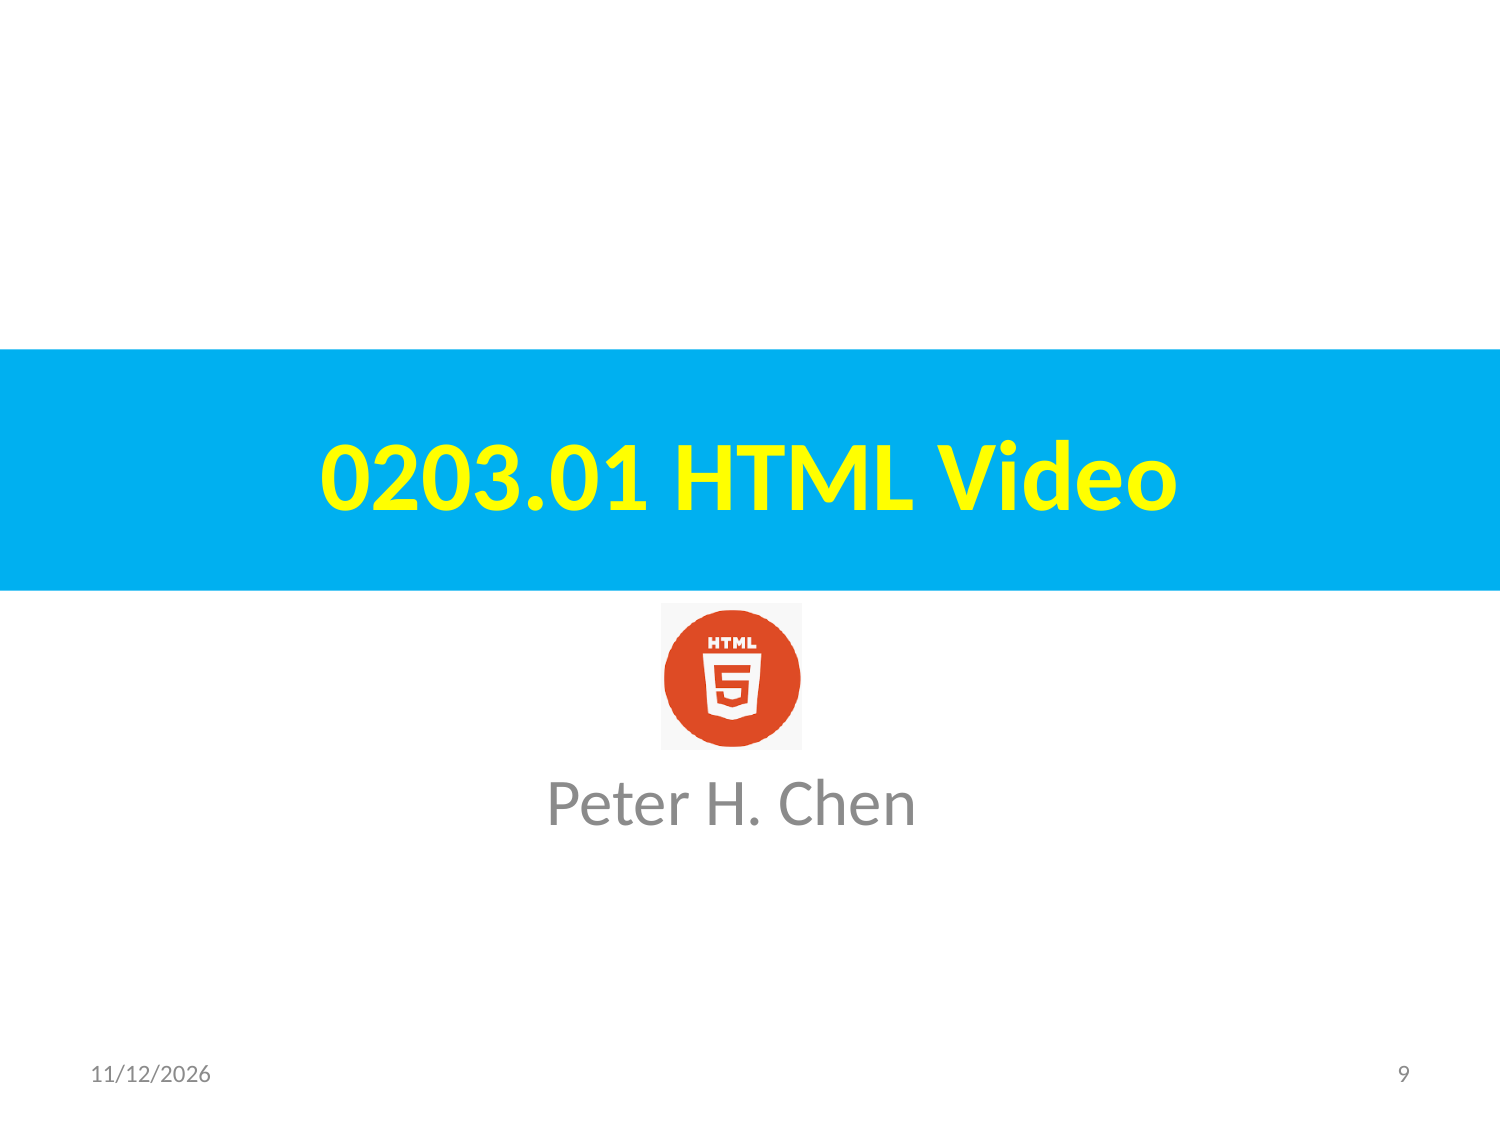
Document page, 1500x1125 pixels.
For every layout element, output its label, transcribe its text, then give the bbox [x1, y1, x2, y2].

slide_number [75, 1042, 425, 1103]
title 0203.01 HTML Video [0, 349, 1500, 591]
slide_number 9 [1074, 1042, 1425, 1103]
picture [661, 603, 803, 750]
subtitle Peter H. Chen [206, 751, 1257, 866]
